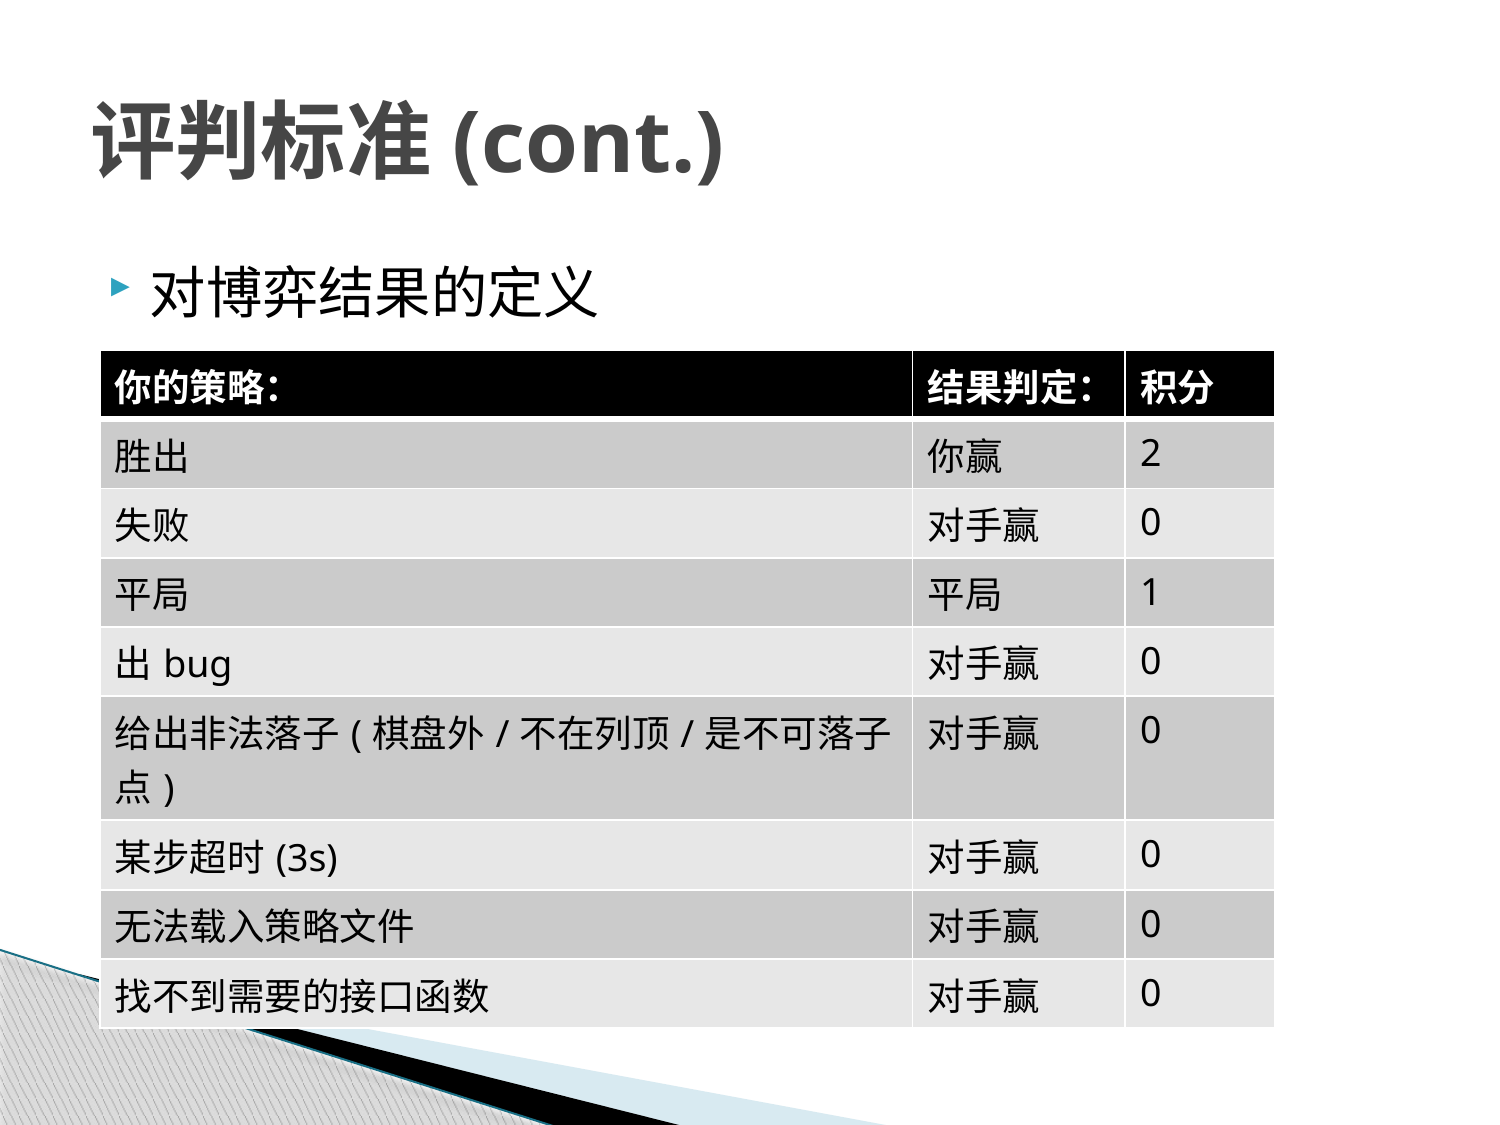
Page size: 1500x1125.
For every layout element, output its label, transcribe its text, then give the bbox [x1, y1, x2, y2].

table_cell 0 [1126, 821, 1274, 889]
table_cell 胜出 [101, 422, 912, 488]
table_cell 找不到需要的接口函数 [101, 960, 912, 1027]
table_cell 对手赢 [913, 489, 1124, 557]
table_cell 对手赢 [913, 697, 1124, 819]
table_cell 对手赢 [913, 960, 1124, 1027]
table_cell 对手赢 [913, 821, 1124, 889]
table_cell 对手赢 [913, 628, 1124, 695]
table_cell 平局 [913, 559, 1124, 626]
table_cell 失败 [101, 489, 912, 557]
table_cell 对手赢 [913, 891, 1124, 958]
list 对博弈结果的定义 [75, 249, 1425, 993]
table_header 你的策略： [101, 351, 912, 416]
table_cell 0 [1126, 891, 1274, 958]
table_cell 无法载入策略文件 [101, 891, 912, 958]
table_cell 0 [1126, 697, 1274, 819]
table_cell 某步超时(3s) [101, 821, 912, 889]
table_cell 平局 [101, 559, 912, 626]
table_cell 0 [1126, 489, 1274, 557]
title 评判标准(cont.) [75, 45, 1425, 233]
table_header 积分 [1126, 351, 1274, 416]
table_cell 出bug [101, 628, 912, 695]
table_cell 2 [1126, 422, 1274, 488]
table_cell 0 [1126, 960, 1274, 1027]
table_cell 0 [1126, 628, 1274, 695]
table_cell 你赢 [913, 422, 1124, 488]
table_header 结果判定： [913, 351, 1124, 416]
table_cell 给出非法落子(棋盘外/不在列顶/是不可落子点) [101, 697, 912, 819]
table_cell 1 [1126, 559, 1274, 626]
